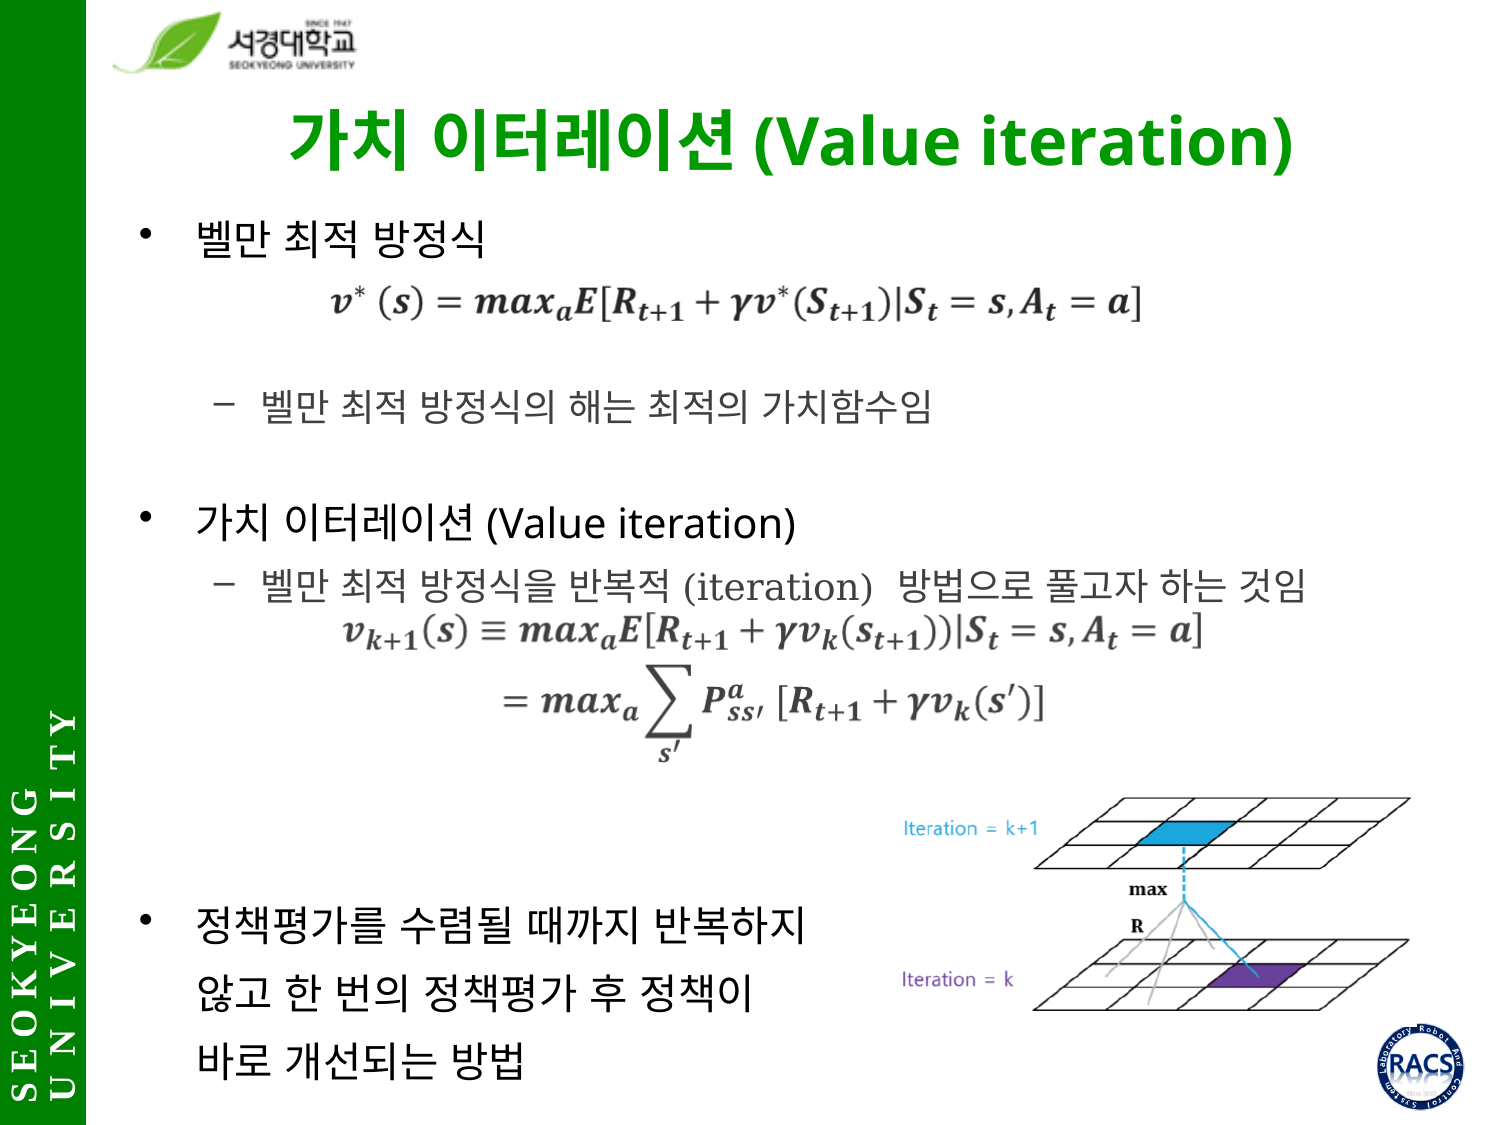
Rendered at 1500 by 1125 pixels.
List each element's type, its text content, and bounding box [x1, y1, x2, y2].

picture [300, 273, 1159, 350]
picture [112, 9, 357, 74]
text_box [210, 598, 1345, 775]
title 가치 이터레이션(Value iteration) [110, 74, 1474, 203]
picture [898, 777, 1467, 1113]
list 벨만 최적 방정식 벨만 최적 방정식의 해는 최적의 가치함수임 가치 이터레이션(Value iteration) 벨만 최적 방정식을 반복적(iteration) 방법으로 풀고자 하는 것임 정책평가를 수렴될 때까지 반복하지 않고 한 번의 정책평가 후 정책이 바로 개선되는 방법 [123, 196, 1436, 1004]
